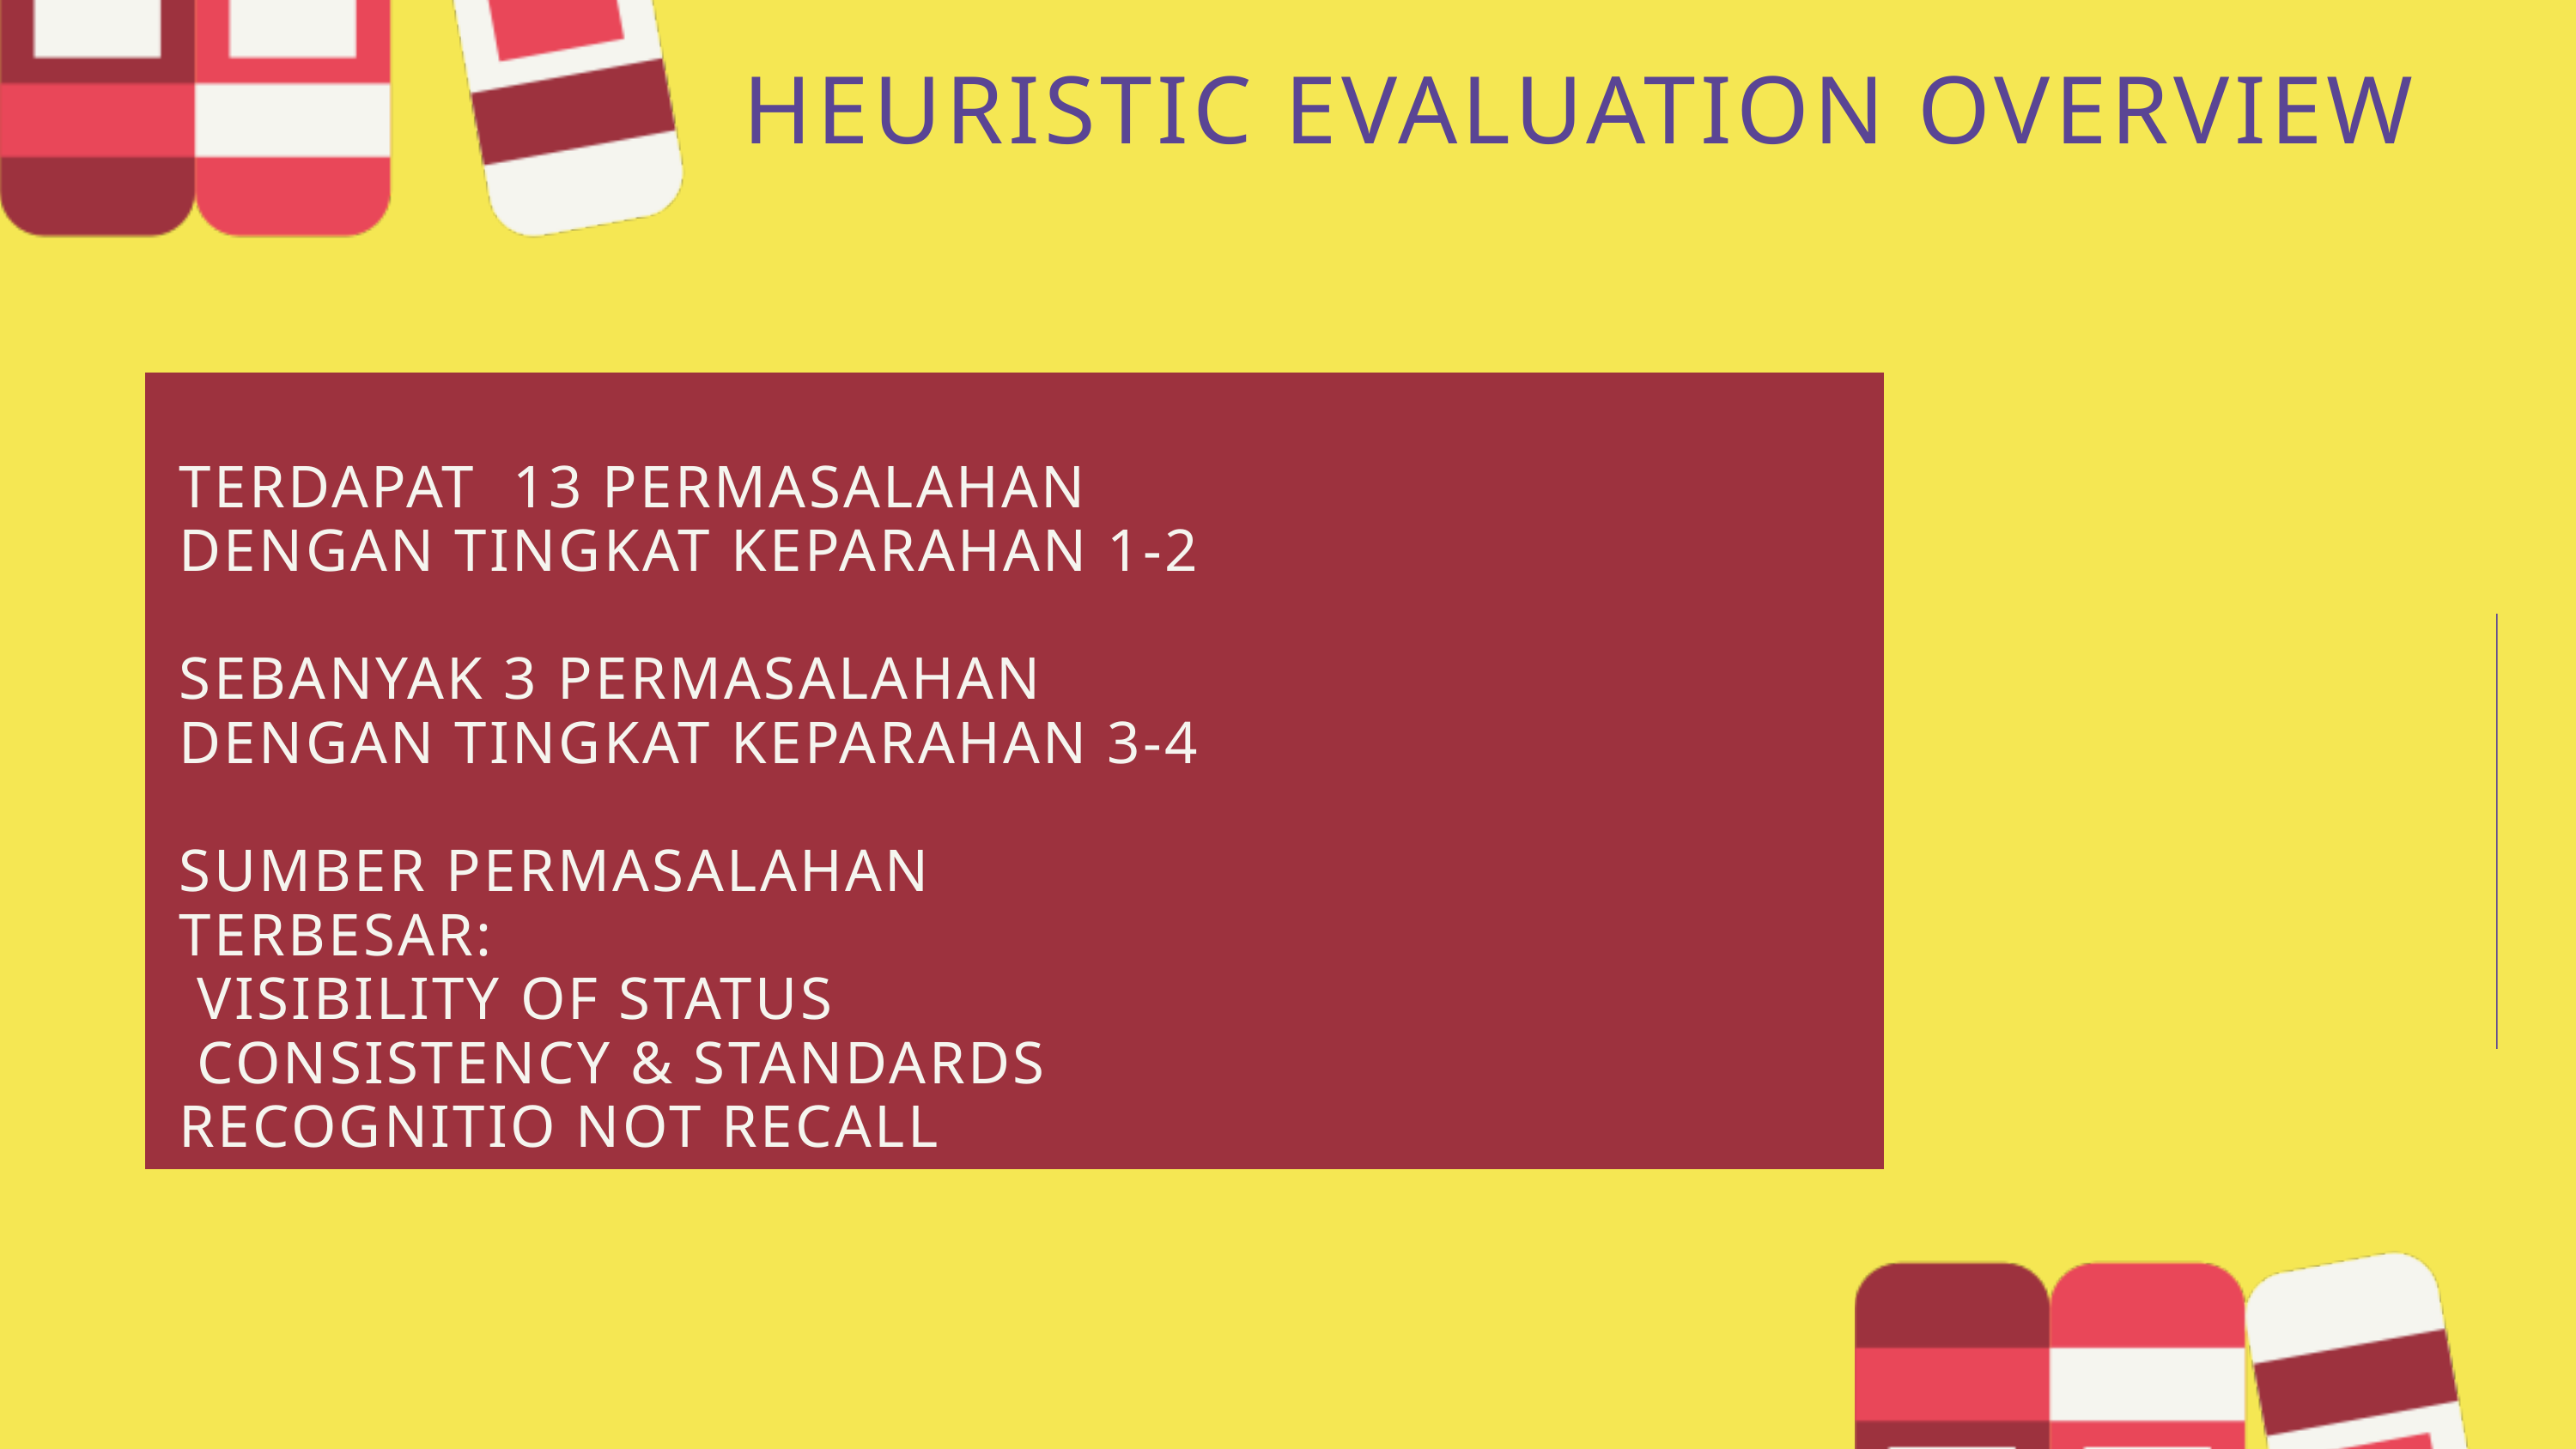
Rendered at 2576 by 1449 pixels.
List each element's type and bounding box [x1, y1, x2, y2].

text_box [144, 372, 1885, 1169]
picture [0, 0, 688, 240]
text_box [727, 53, 2432, 348]
picture [1854, 1250, 2543, 1449]
